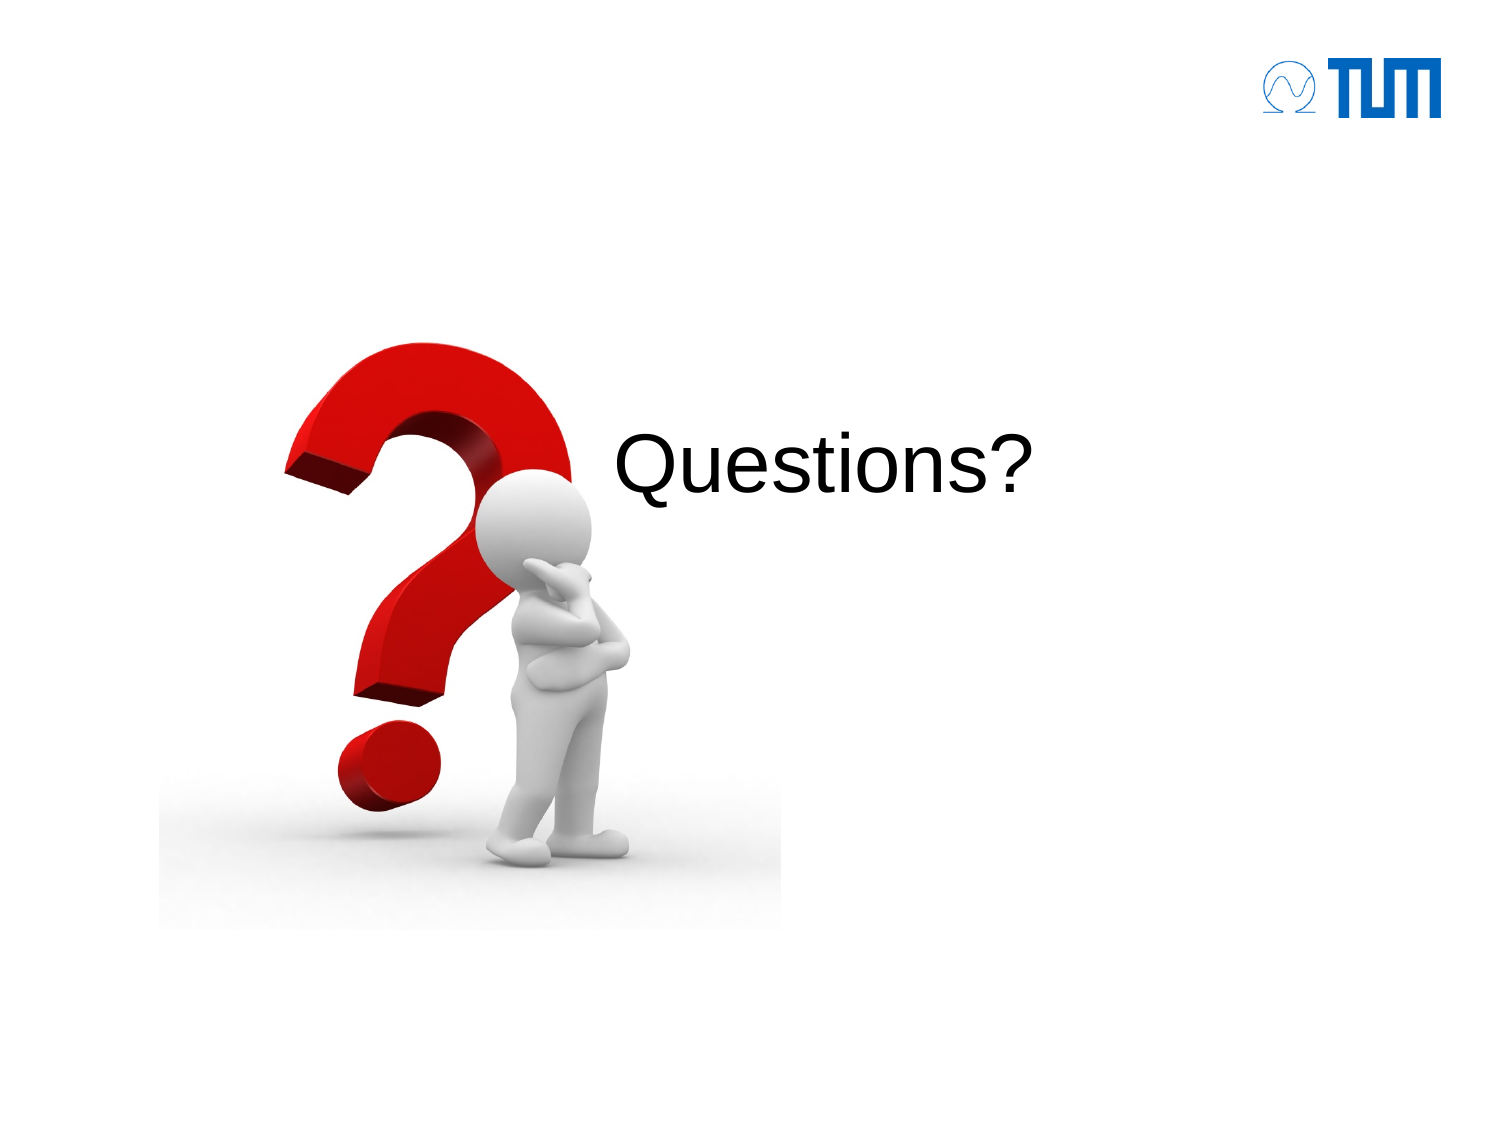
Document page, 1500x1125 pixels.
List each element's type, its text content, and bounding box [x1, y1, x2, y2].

picture [159, 308, 782, 931]
picture [1259, 57, 1319, 117]
picture [1328, 58, 1441, 118]
list Questions? [58, 209, 1441, 1029]
